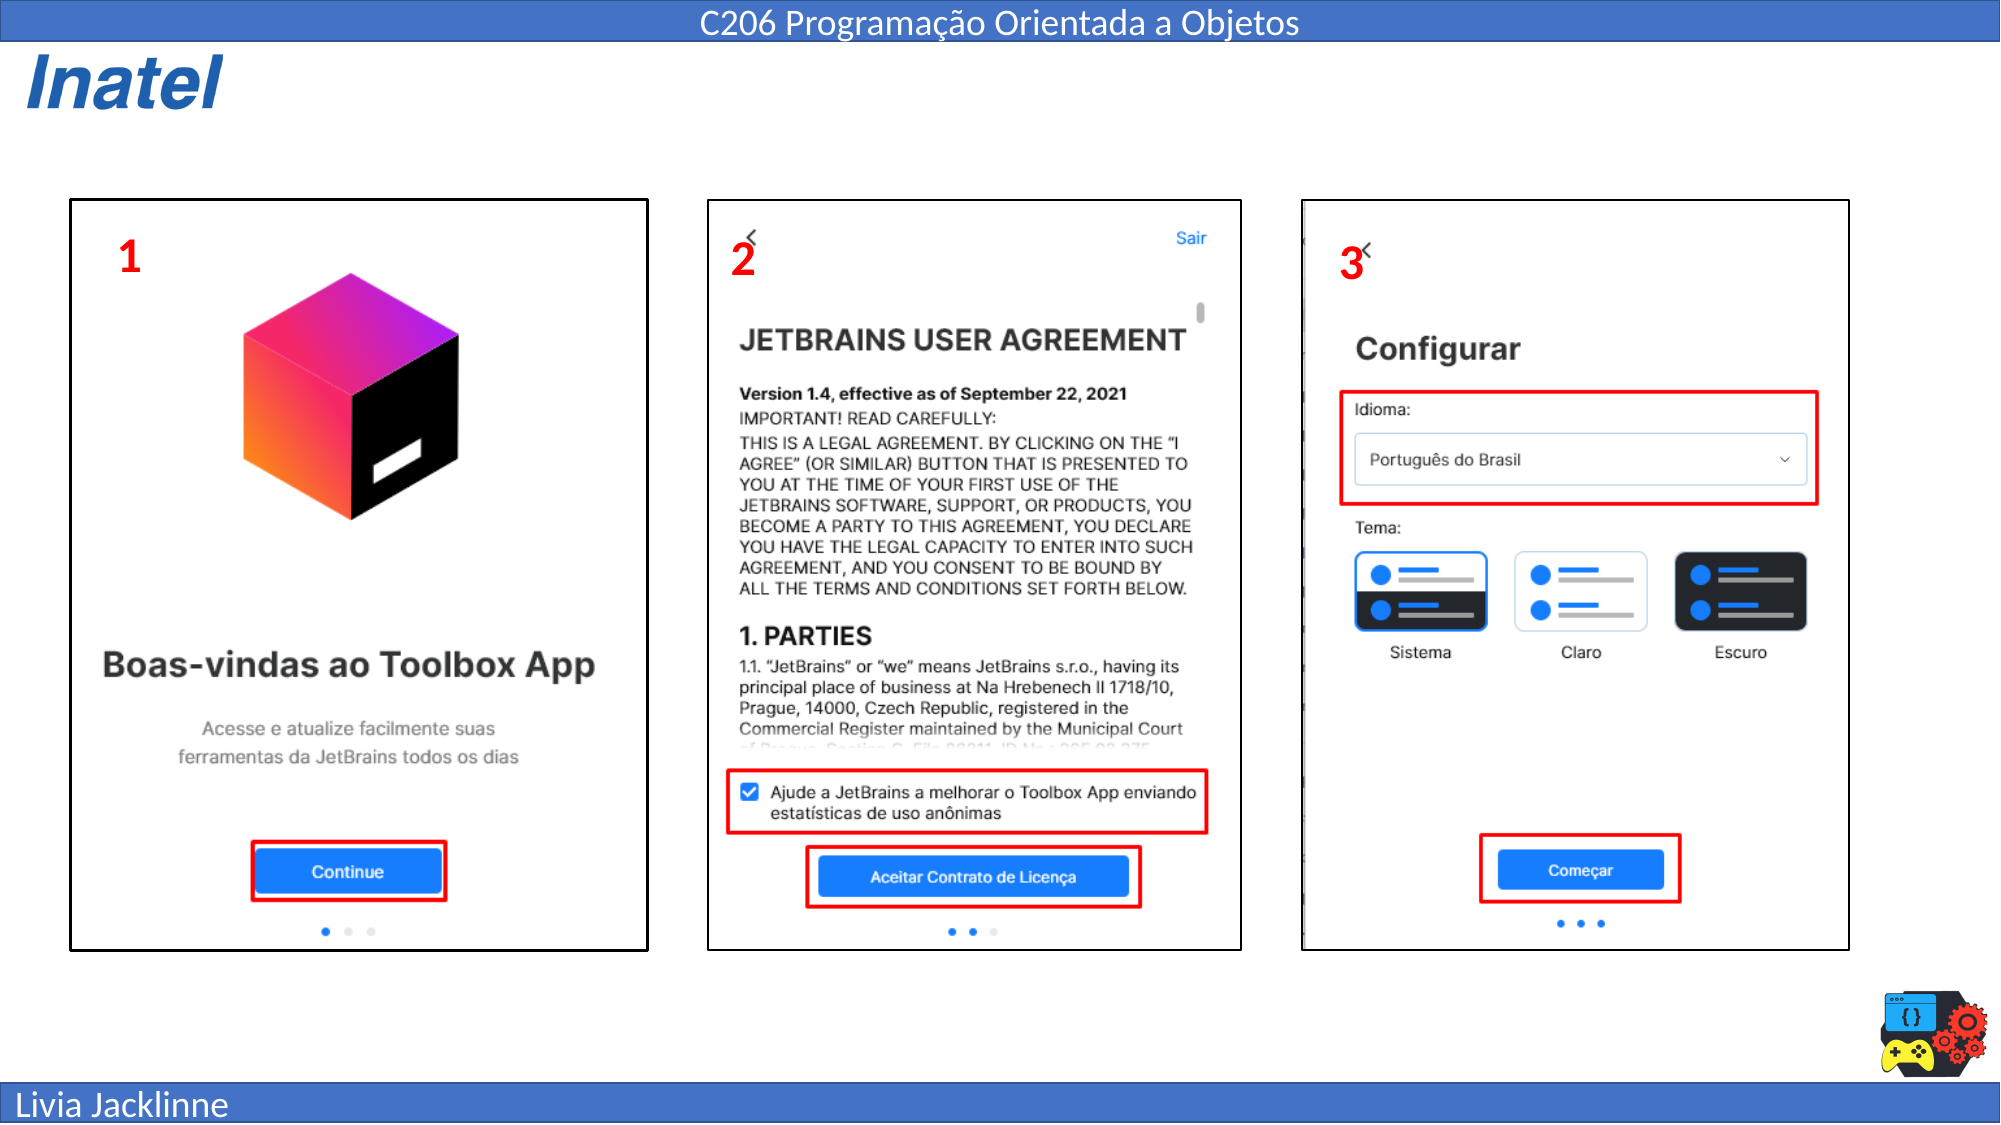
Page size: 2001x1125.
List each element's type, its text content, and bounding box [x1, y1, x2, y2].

picture [18, 41, 230, 122]
picture [71, 200, 647, 950]
picture [708, 200, 1241, 950]
picture [1302, 200, 1848, 950]
picture [1867, 986, 2000, 1084]
text_box Livia Jacklinne [0, 1083, 2000, 1122]
text_box C206 Programação Orientada a Objetos [0, 0, 2000, 42]
